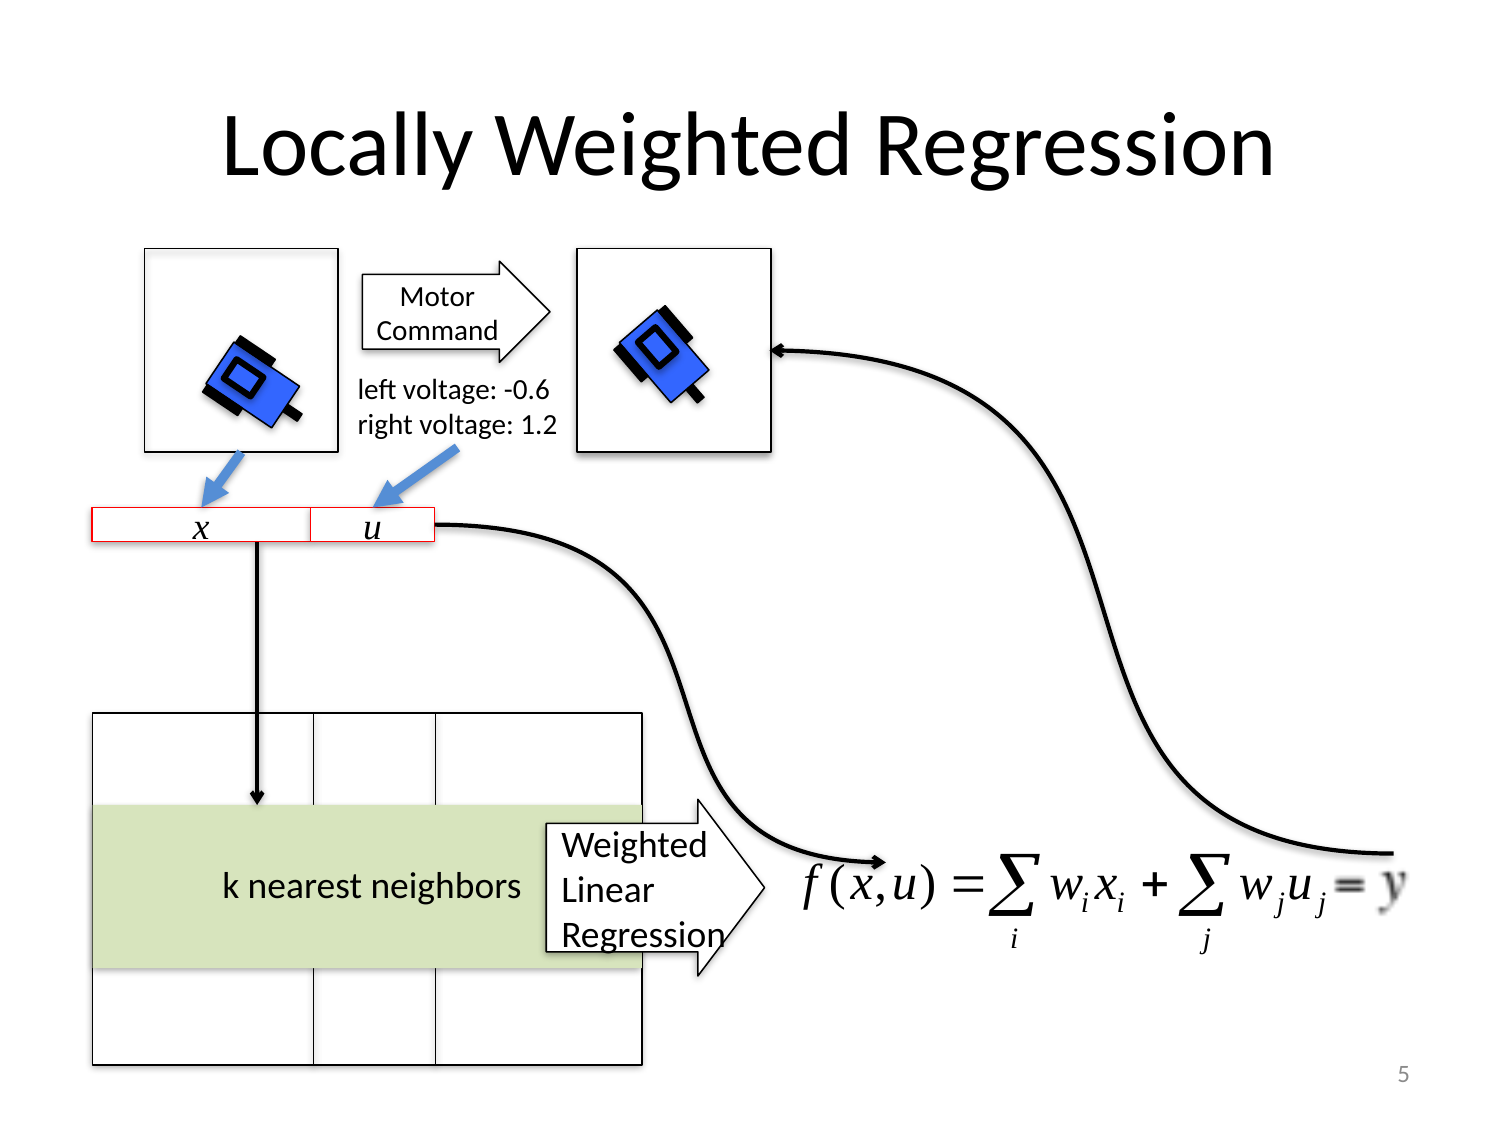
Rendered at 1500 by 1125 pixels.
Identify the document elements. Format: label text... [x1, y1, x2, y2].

text_box Weighted Linear Regression [648, 872, 766, 977]
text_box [1329, 862, 1415, 921]
text_box left voltage: -0.6 right voltage: 1.2 [342, 362, 570, 448]
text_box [92, 975, 643, 1066]
slide_number 5 [1074, 1042, 1425, 1103]
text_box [92, 804, 643, 969]
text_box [91, 448, 458, 543]
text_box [577, 248, 772, 453]
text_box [92, 712, 252, 804]
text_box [262, 712, 429, 803]
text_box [434, 524, 775, 863]
title Locally Weighted Regression [75, 45, 1425, 233]
text_box Motor Command [361, 260, 551, 362]
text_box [769, 350, 1394, 854]
text_box [144, 248, 339, 447]
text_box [211, 355, 309, 424]
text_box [785, 863, 1340, 964]
